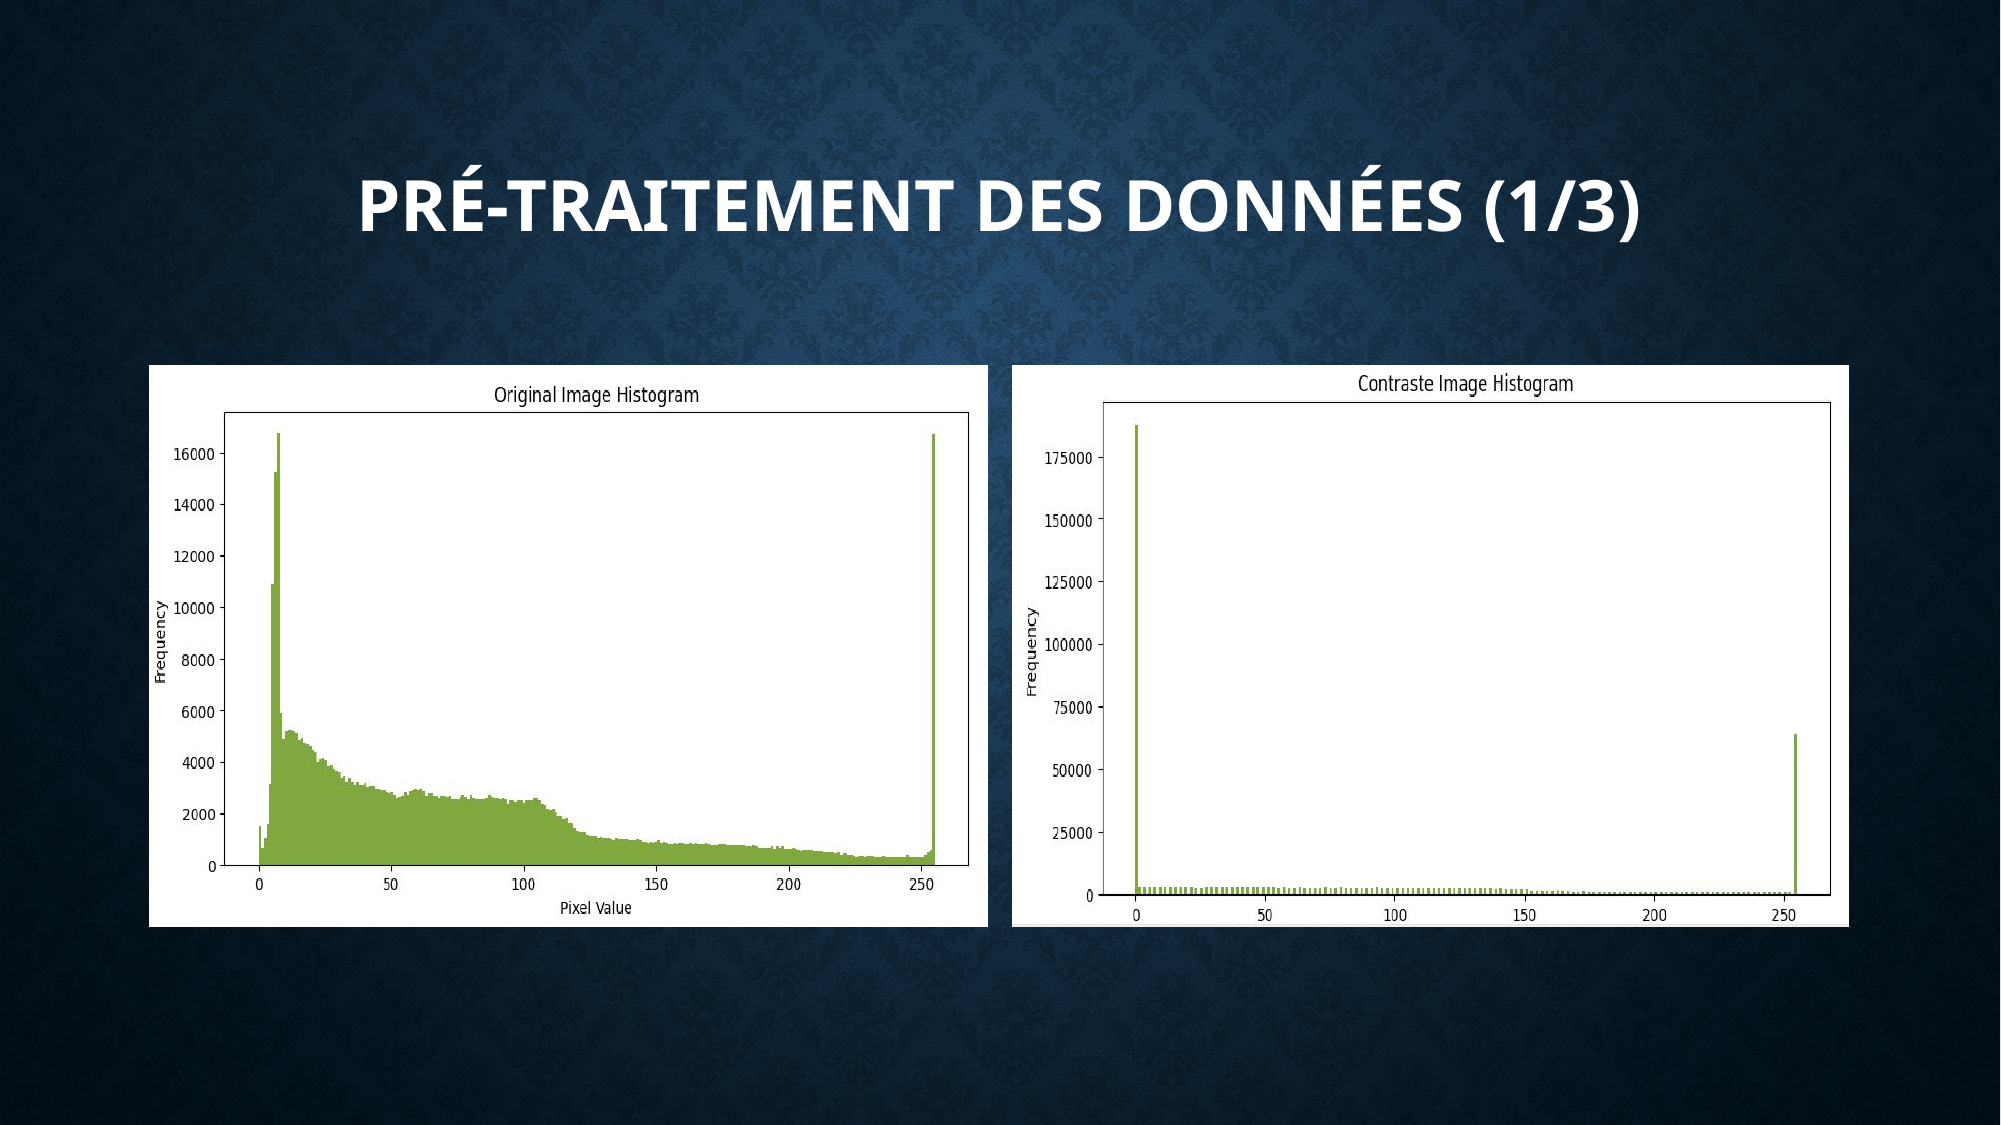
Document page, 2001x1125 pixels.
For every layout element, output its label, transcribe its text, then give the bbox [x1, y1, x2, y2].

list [1012, 365, 1849, 928]
title pré-traitement des données (1/3) [149, 99, 1849, 318]
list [149, 365, 988, 928]
